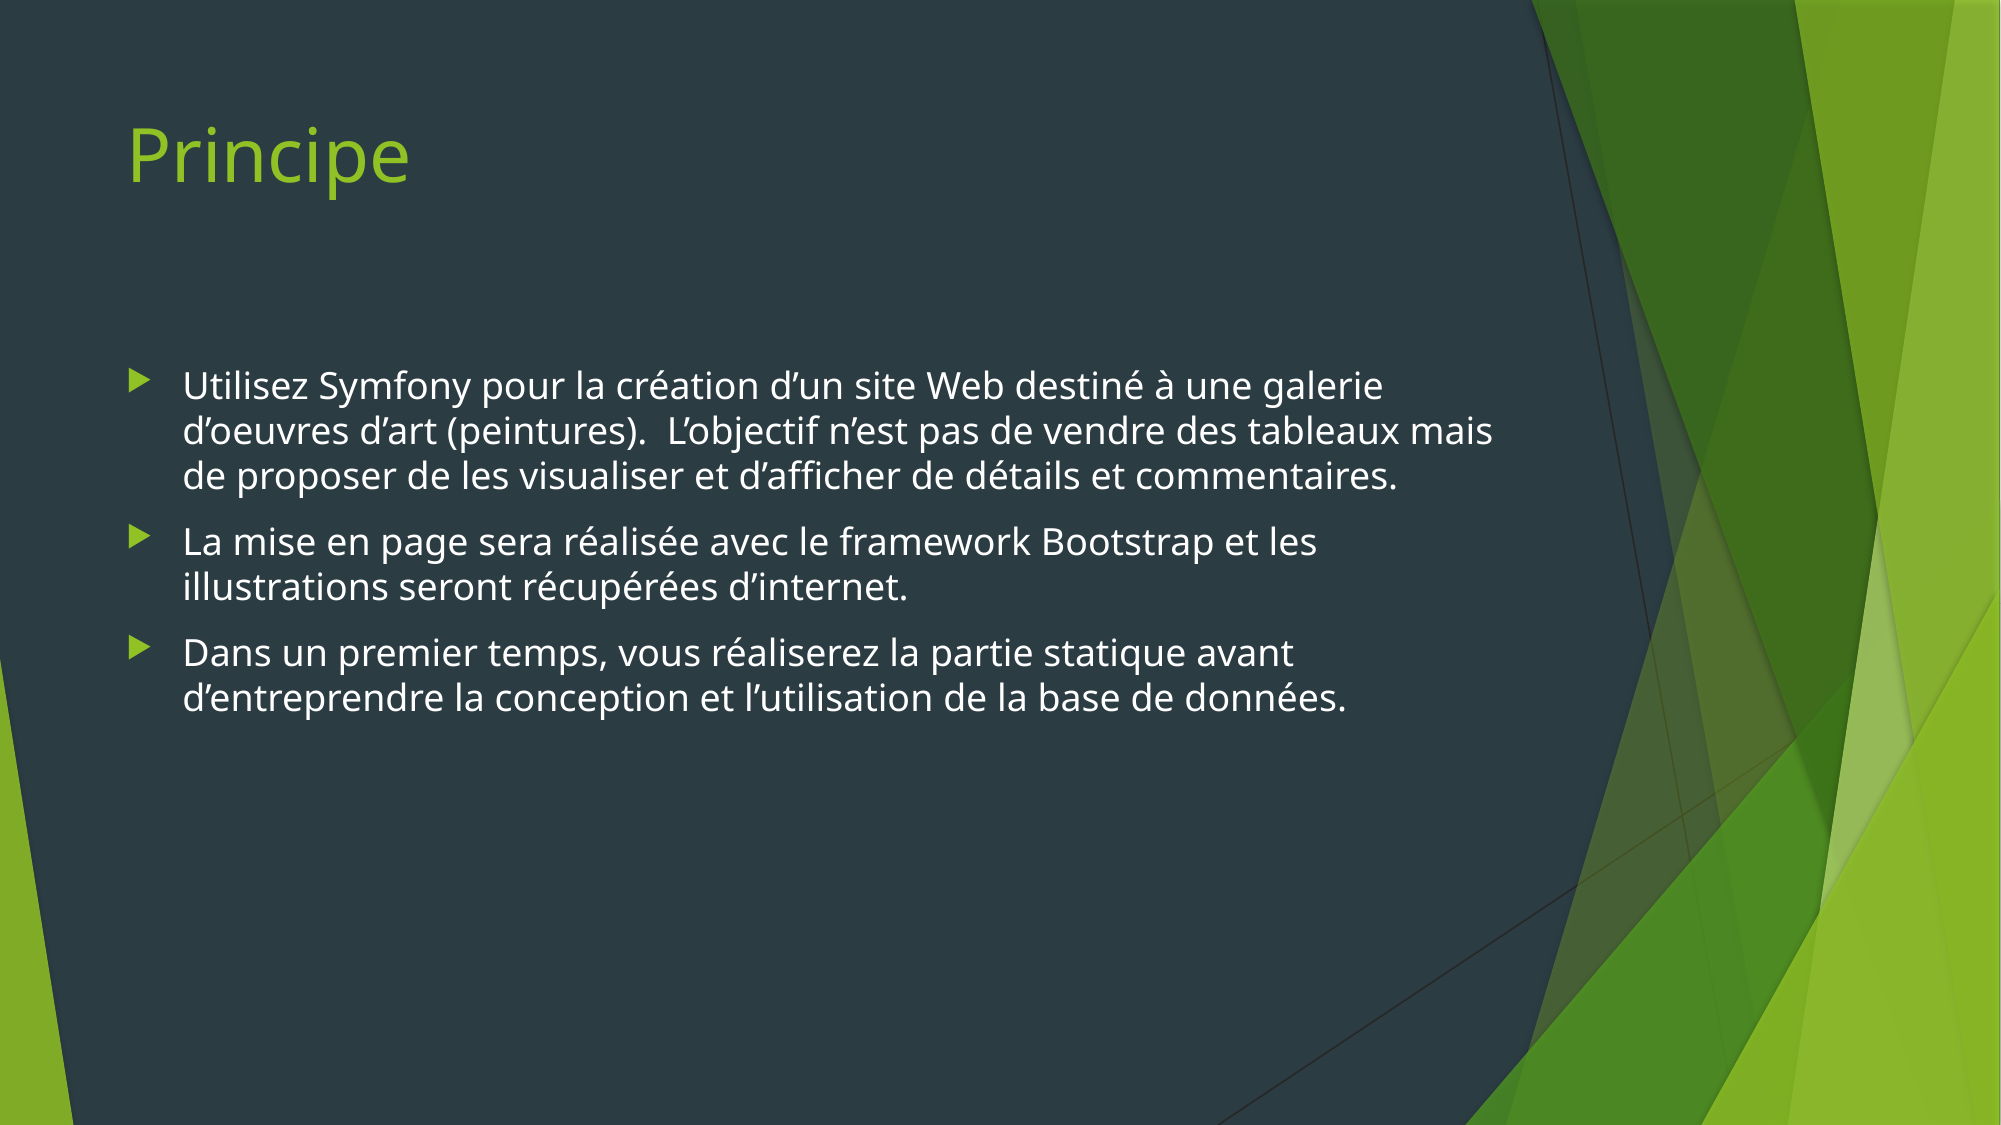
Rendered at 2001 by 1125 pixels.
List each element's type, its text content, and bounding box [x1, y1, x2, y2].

list Utilisez Symfony pour la création d’un site Web destiné à une galerie d’oeuvres d’art (peintures). L’objectif n’est pas de vendre des tableaux mais de proposer de les visualiser et d’afficher de détails et commentaires. La mise en page sera réalisée avec le framework Bootstrap et les illustrations seront récupérées d’internet. Dans un premier temps, vous réaliserez la partie statique avant d’entreprendre la conception et l’utilisation de la base de données. [111, 354, 1522, 992]
title Principe [111, 99, 1522, 317]
